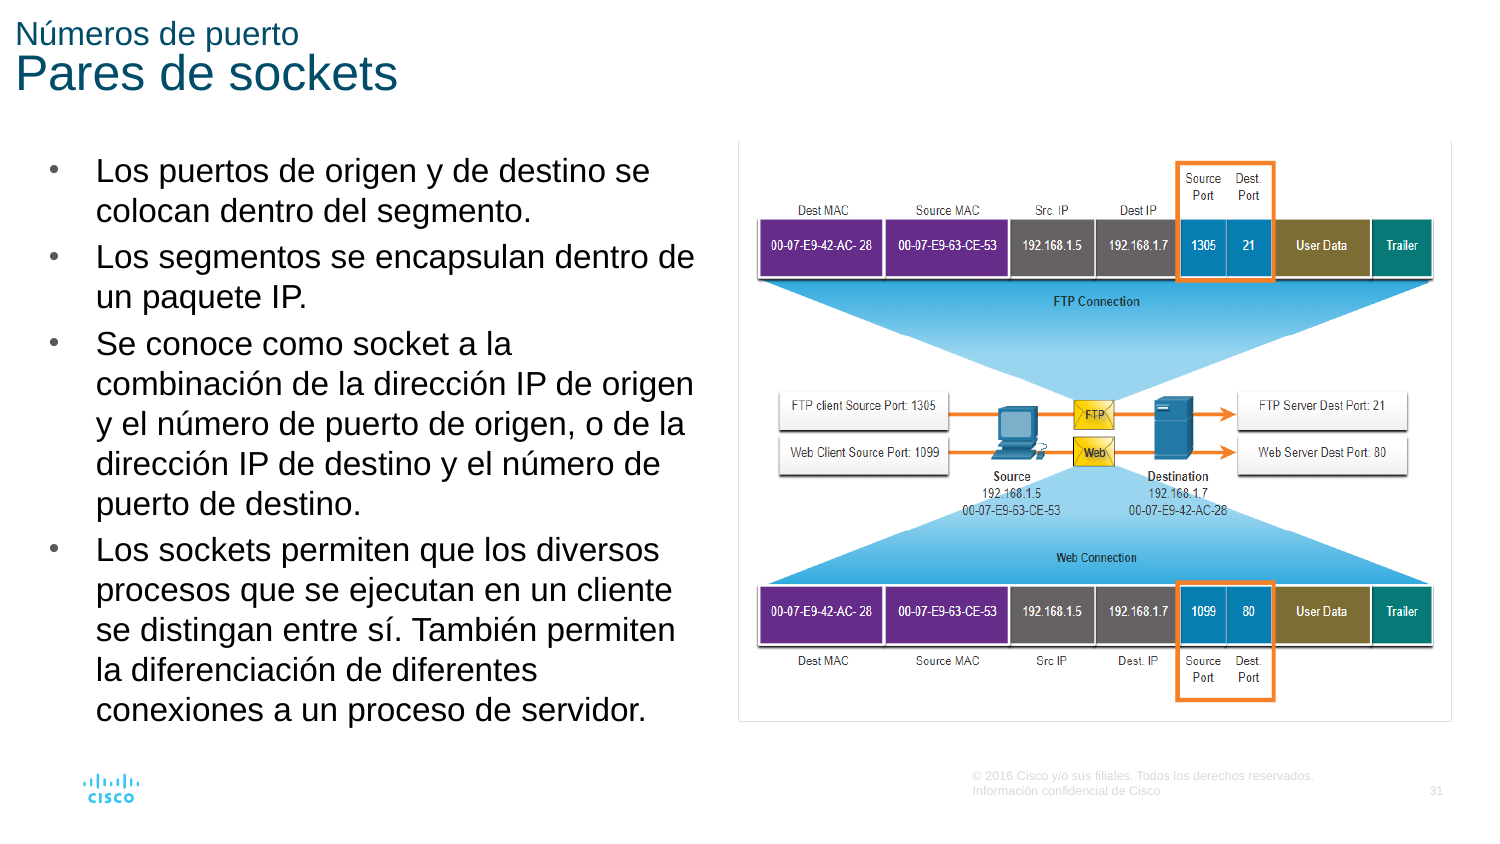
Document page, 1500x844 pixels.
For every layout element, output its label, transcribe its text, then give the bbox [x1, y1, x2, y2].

picture [738, 141, 1456, 725]
title Números de puerto Pares de sockets [0, 0, 981, 121]
list Los puertos de origen y de destino se colocan dentro del segmento. Los segmentos se encapsulan dentro de un paquete IP. Se conoce como socket a la combinación de la dirección IP de origen y el número de puerto de origen, o de la dirección IP de destino y el número de puerto de destino. Los sockets permiten que los diversos procesos que se ejecutan en un cliente se distingan entre sí. También permiten la diferenciación de diferentes conexiones a un proceso de servidor. [34, 141, 720, 745]
